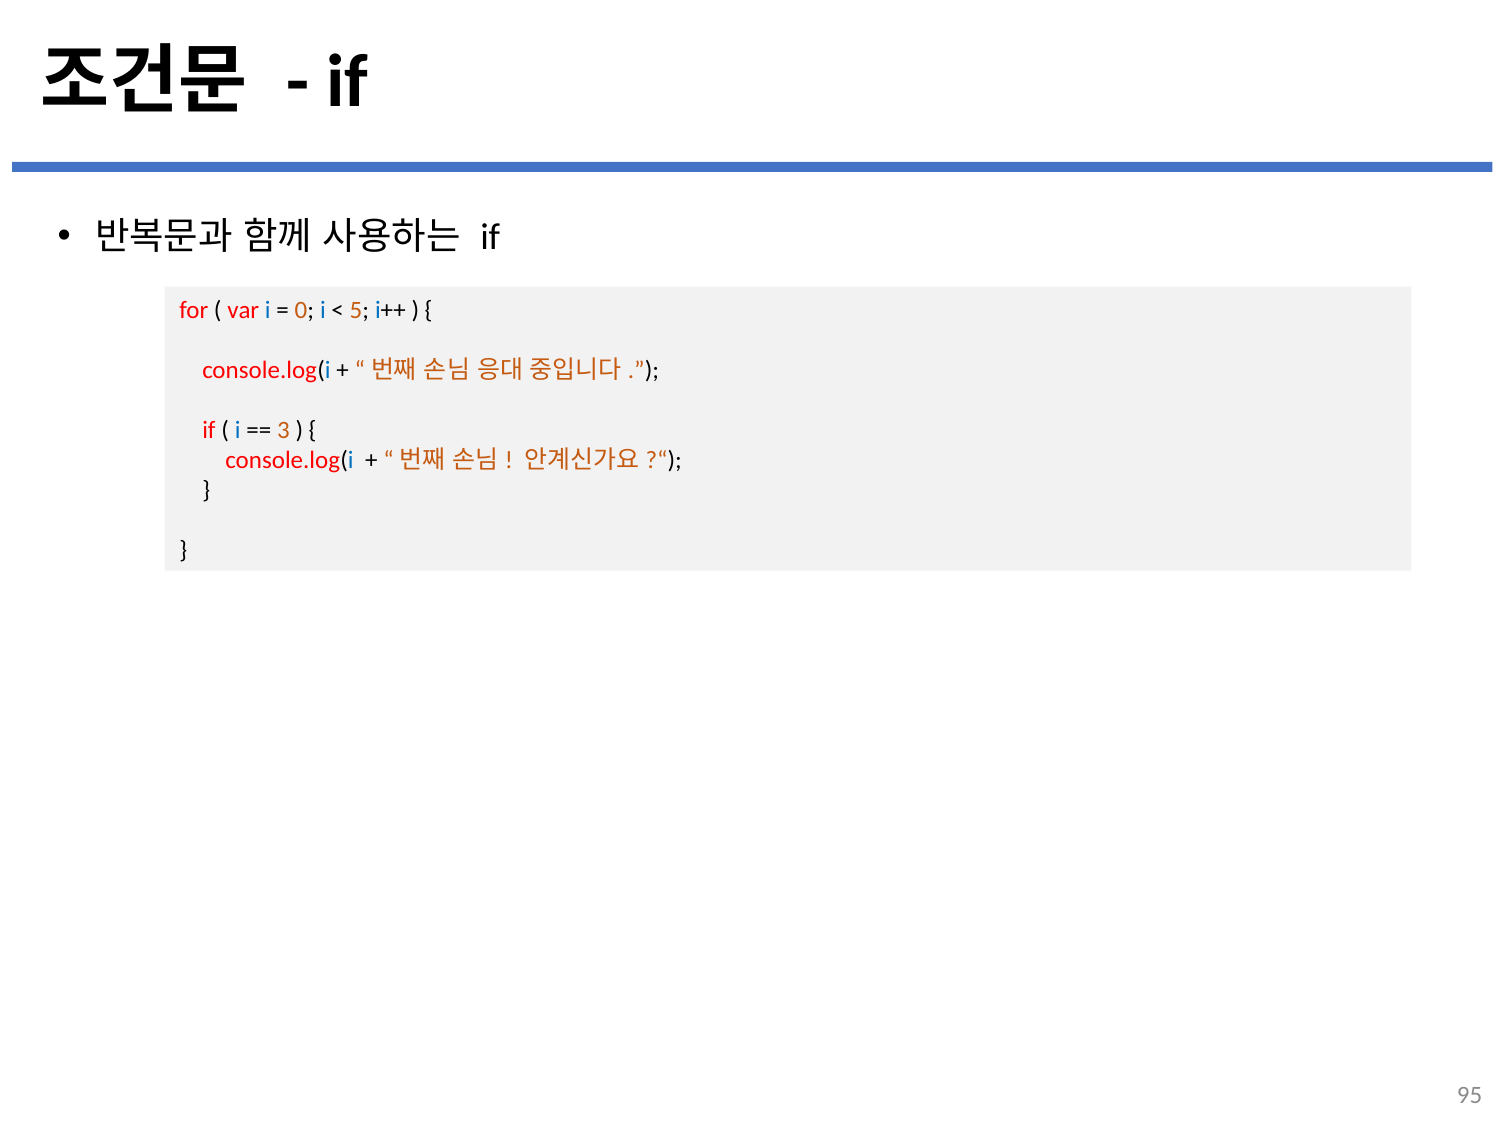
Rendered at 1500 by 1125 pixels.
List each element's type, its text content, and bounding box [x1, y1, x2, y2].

slide_number 95 [1159, 1063, 1498, 1124]
list 반복문과 함께 사용하는 if [42, 204, 1453, 1104]
text_box for ( var i = 0; i < 5; i++ ) { console.log(i + “번째 손님 응대 중입니다.”); if ( i == 3 ) { console.log(i + “번째 손님! 안계신가요?“); } } [164, 286, 1412, 571]
title 조건문 - if [25, 32, 1475, 132]
